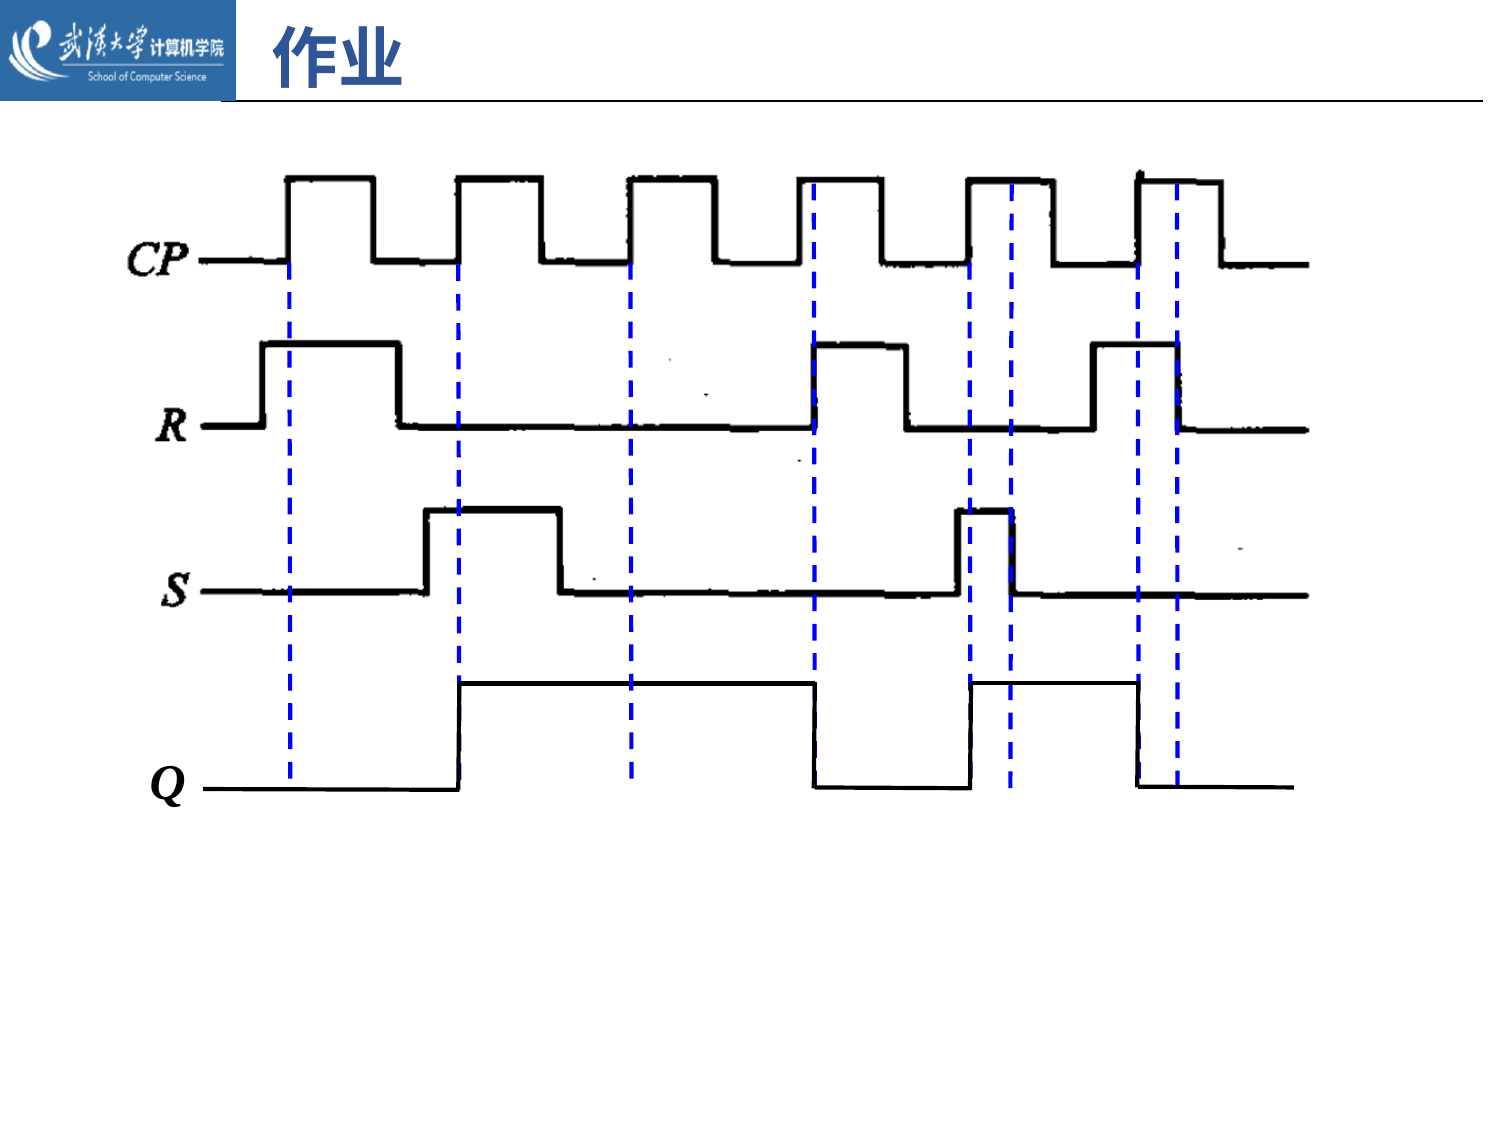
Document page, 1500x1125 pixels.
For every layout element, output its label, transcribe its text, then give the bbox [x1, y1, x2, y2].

picture [0, 0, 236, 101]
text_box Q [134, 742, 199, 817]
picture [108, 139, 1345, 622]
text_box 作业 [256, 8, 1046, 100]
